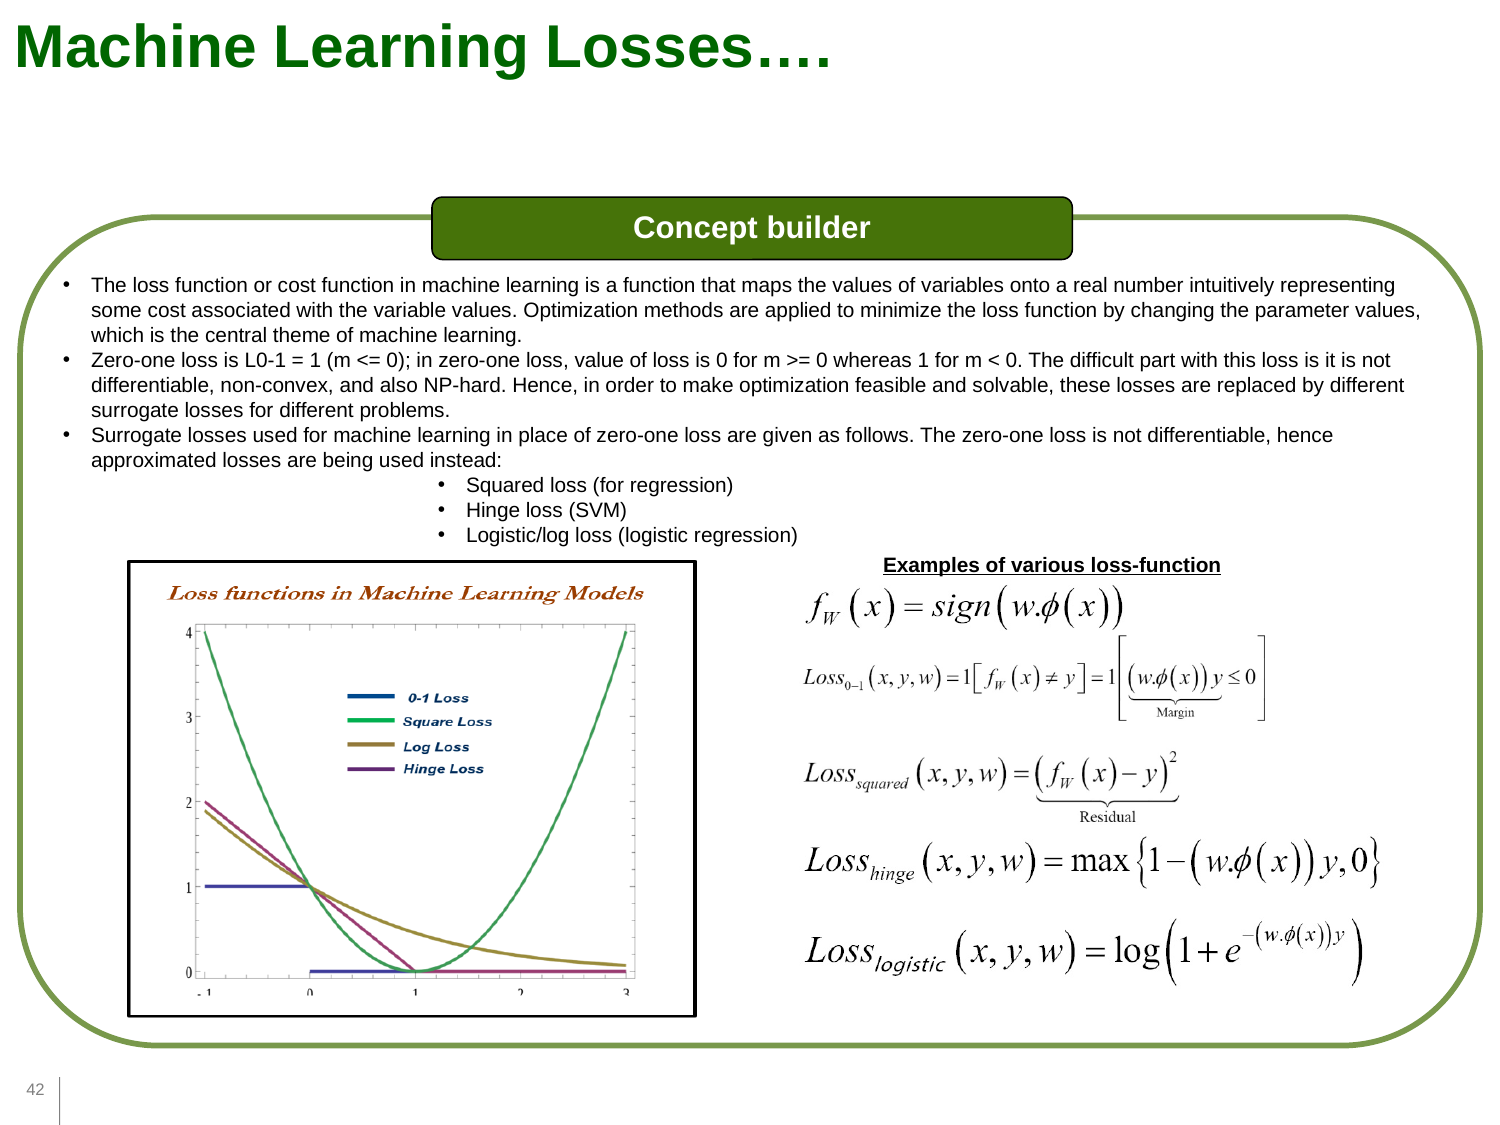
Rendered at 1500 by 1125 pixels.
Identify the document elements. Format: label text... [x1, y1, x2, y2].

picture [119, 551, 704, 1020]
picture [799, 743, 1388, 898]
text_box Concept builder [431, 197, 1073, 260]
text_box Examples of various loss-function [758, 544, 1347, 585]
text_box The loss function or cost function in machine learning is a function that maps the values of variables onto a real number intuitively representing some cost associated with the variable values. Optimization methods are applied to minimize the loss function by changing the parameter values, which is the central theme of machine learning. Zero-one loss is L0-1 = 1 (m <= 0); in zero-one loss, value of loss is 0 for m >= 0 whereas 1 for m < 0. The difficult part with this loss is it is not differentiable, non-convex, and also NP-hard. Hence, in order to make optimization feasible and solvable, these losses are replaced by different surrogate losses for different problems. Surrogate losses used for machine learning in place of zero-one loss are given as follows. The zero-one loss is not differentiable, hence approximated losses are being used instead: Squared loss (for regression) Hinge loss (SVM) Logistic/log loss (logistic regression) [48, 264, 1452, 604]
picture [799, 579, 1271, 725]
text_box [54, 217, 1446, 264]
picture [799, 910, 1371, 993]
title Machine Learning Losses…. [0, 0, 1400, 163]
text_box [20, 271, 1480, 1046]
